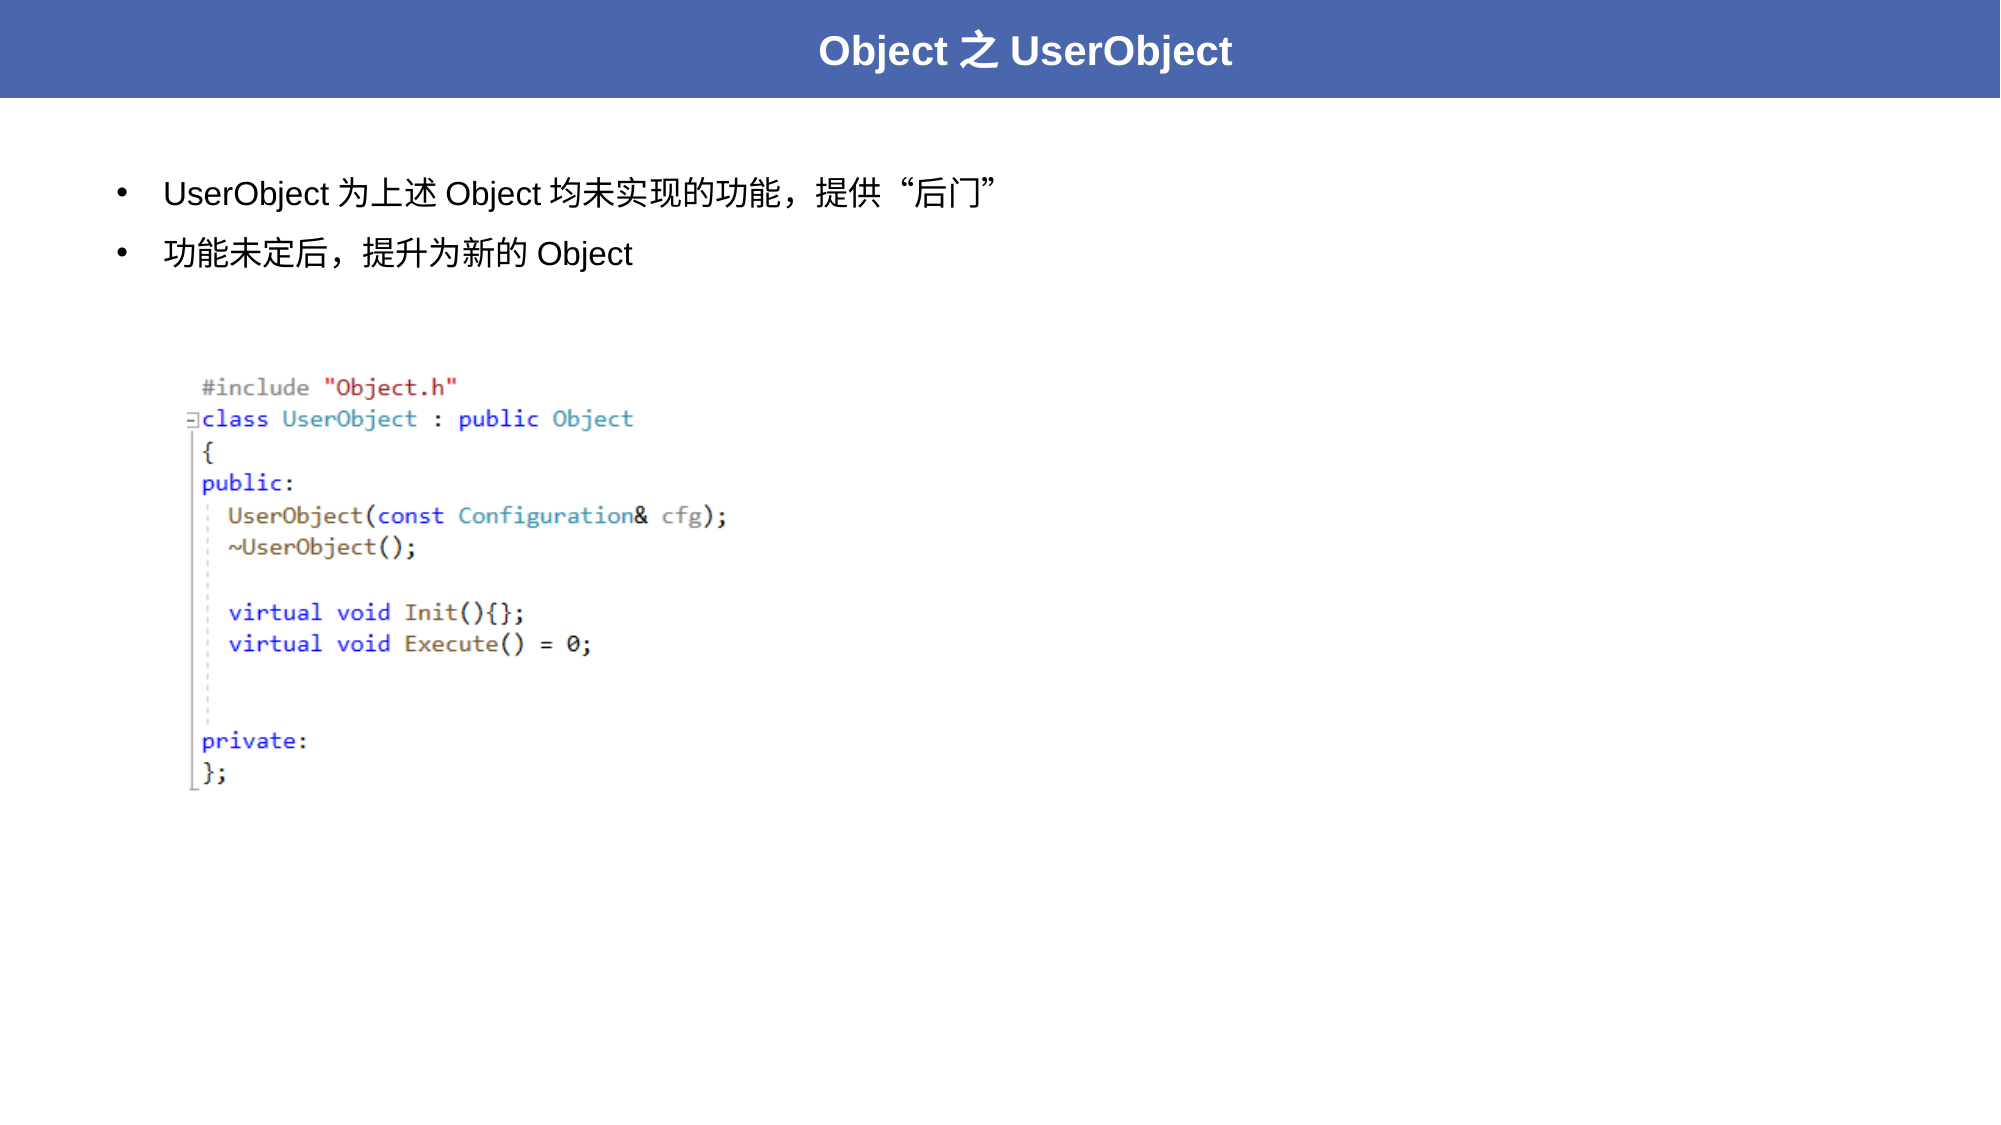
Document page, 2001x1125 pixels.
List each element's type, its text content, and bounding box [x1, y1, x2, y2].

list Object之UserObject [176, 0, 1875, 98]
text_box UserObject为上述Object均未实现的功能，提供“后门” 功能未定后，提升为新的Object [101, 144, 1030, 280]
picture [187, 361, 892, 800]
